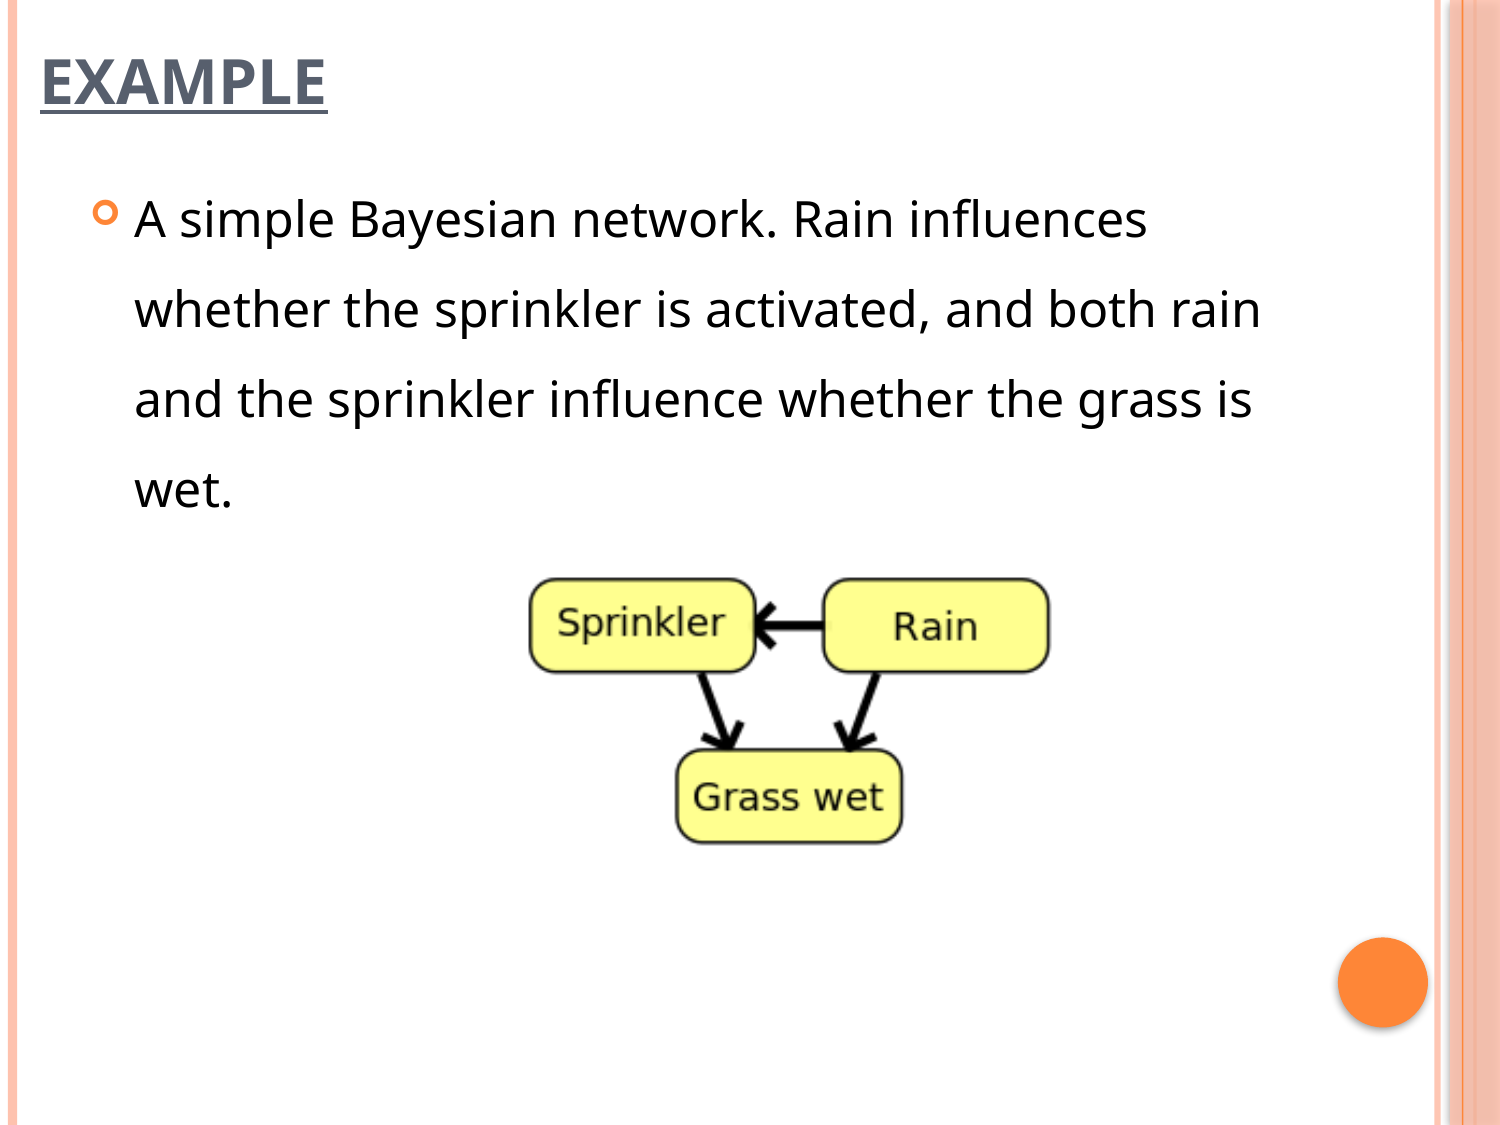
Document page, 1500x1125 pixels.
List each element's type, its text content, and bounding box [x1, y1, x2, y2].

list A simple Bayesian network. Rain influences whether the sprinkler is activated, and both rain and the sprinkler influence whether the grass is wet. [75, 149, 1300, 1062]
title Example [24, 24, 1138, 125]
picture [524, 574, 1054, 851]
